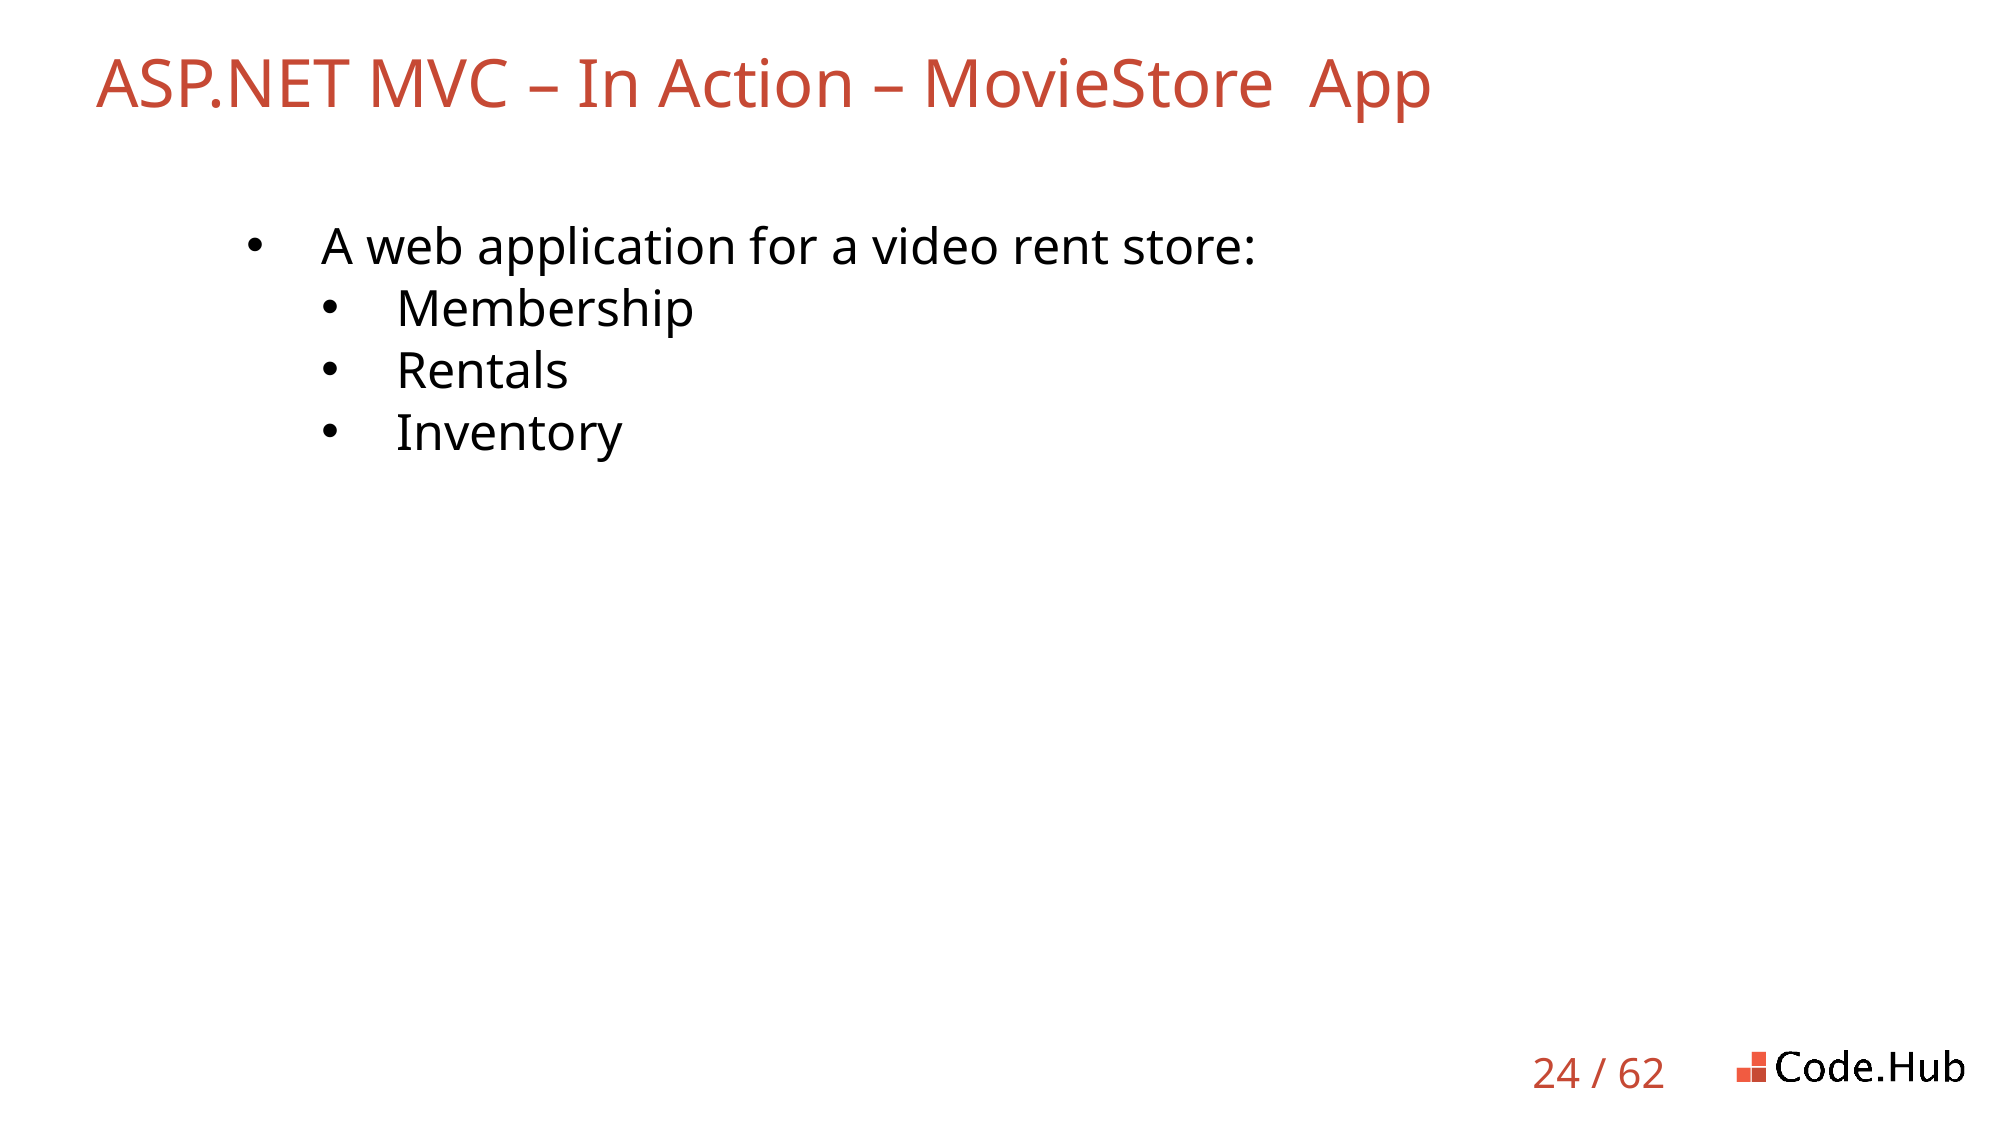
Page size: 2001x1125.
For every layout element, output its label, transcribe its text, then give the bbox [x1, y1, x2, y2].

text_box A web application for a video rent store: Membership Rentals Inventory [94, 212, 1588, 461]
slide_number 24 / 62 [1528, 1046, 1688, 1125]
picture [1728, 1038, 1971, 1095]
title ASP.NET MVC – In Action – MovieStore App [94, 39, 1863, 230]
